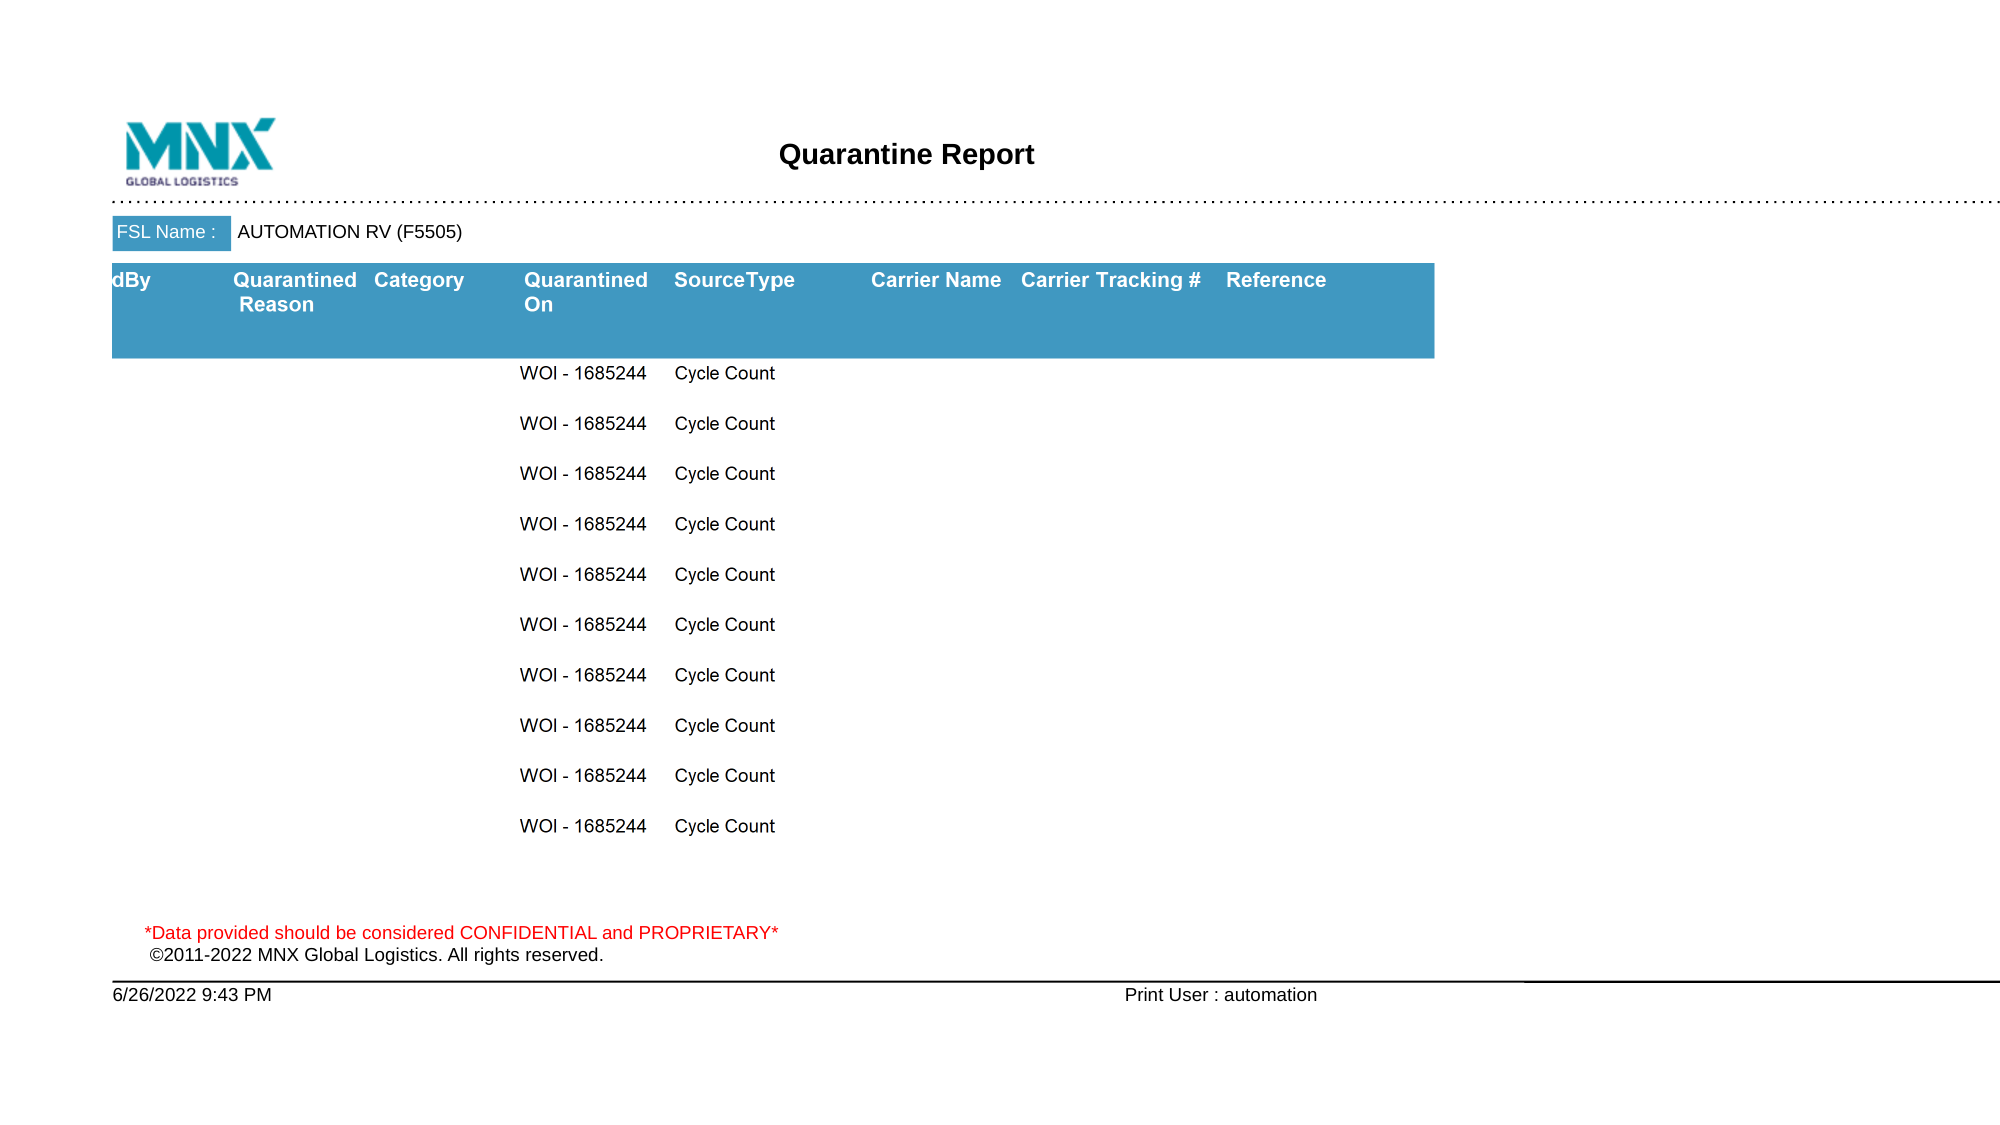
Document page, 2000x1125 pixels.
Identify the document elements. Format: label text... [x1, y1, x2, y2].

text_box *Data provided should be considered CONFIDENTIAL and PROPRIETARY* [144, 920, 1158, 942]
picture [112, 115, 323, 188]
text_box Print User : automation [1055, 983, 1387, 1013]
text_box Quarantine Report [562, 131, 1252, 173]
picture [112, 263, 1435, 862]
text_box ©2011-2022 MNX Global Logistics. All rights reserved. [144, 942, 1158, 964]
text_box AUTOMATION RV (F5505) [233, 215, 669, 252]
text_box 6/26/2022 9:43 PM [112, 983, 343, 1013]
text_box FSL Name : [112, 215, 232, 252]
